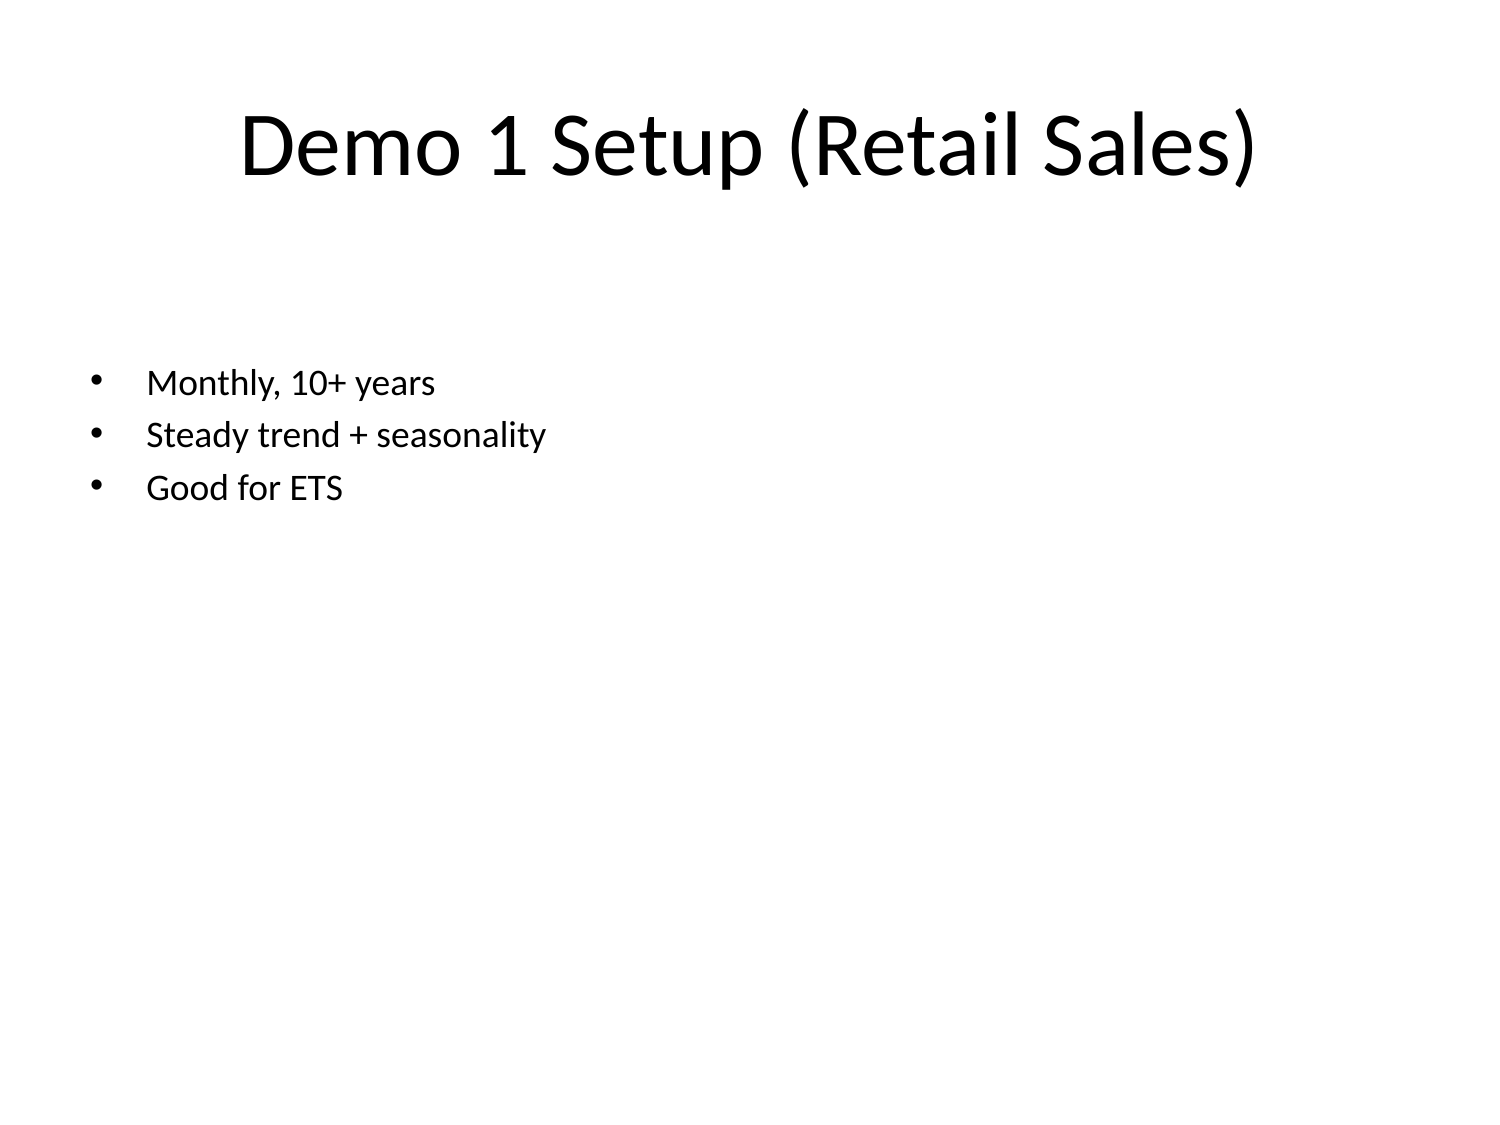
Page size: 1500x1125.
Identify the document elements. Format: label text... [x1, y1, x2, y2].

list Monthly, 10+ years Steady trend + seasonality Good for ETS [75, 262, 1425, 1005]
title Demo 1 Setup (Retail Sales) [75, 45, 1425, 233]
